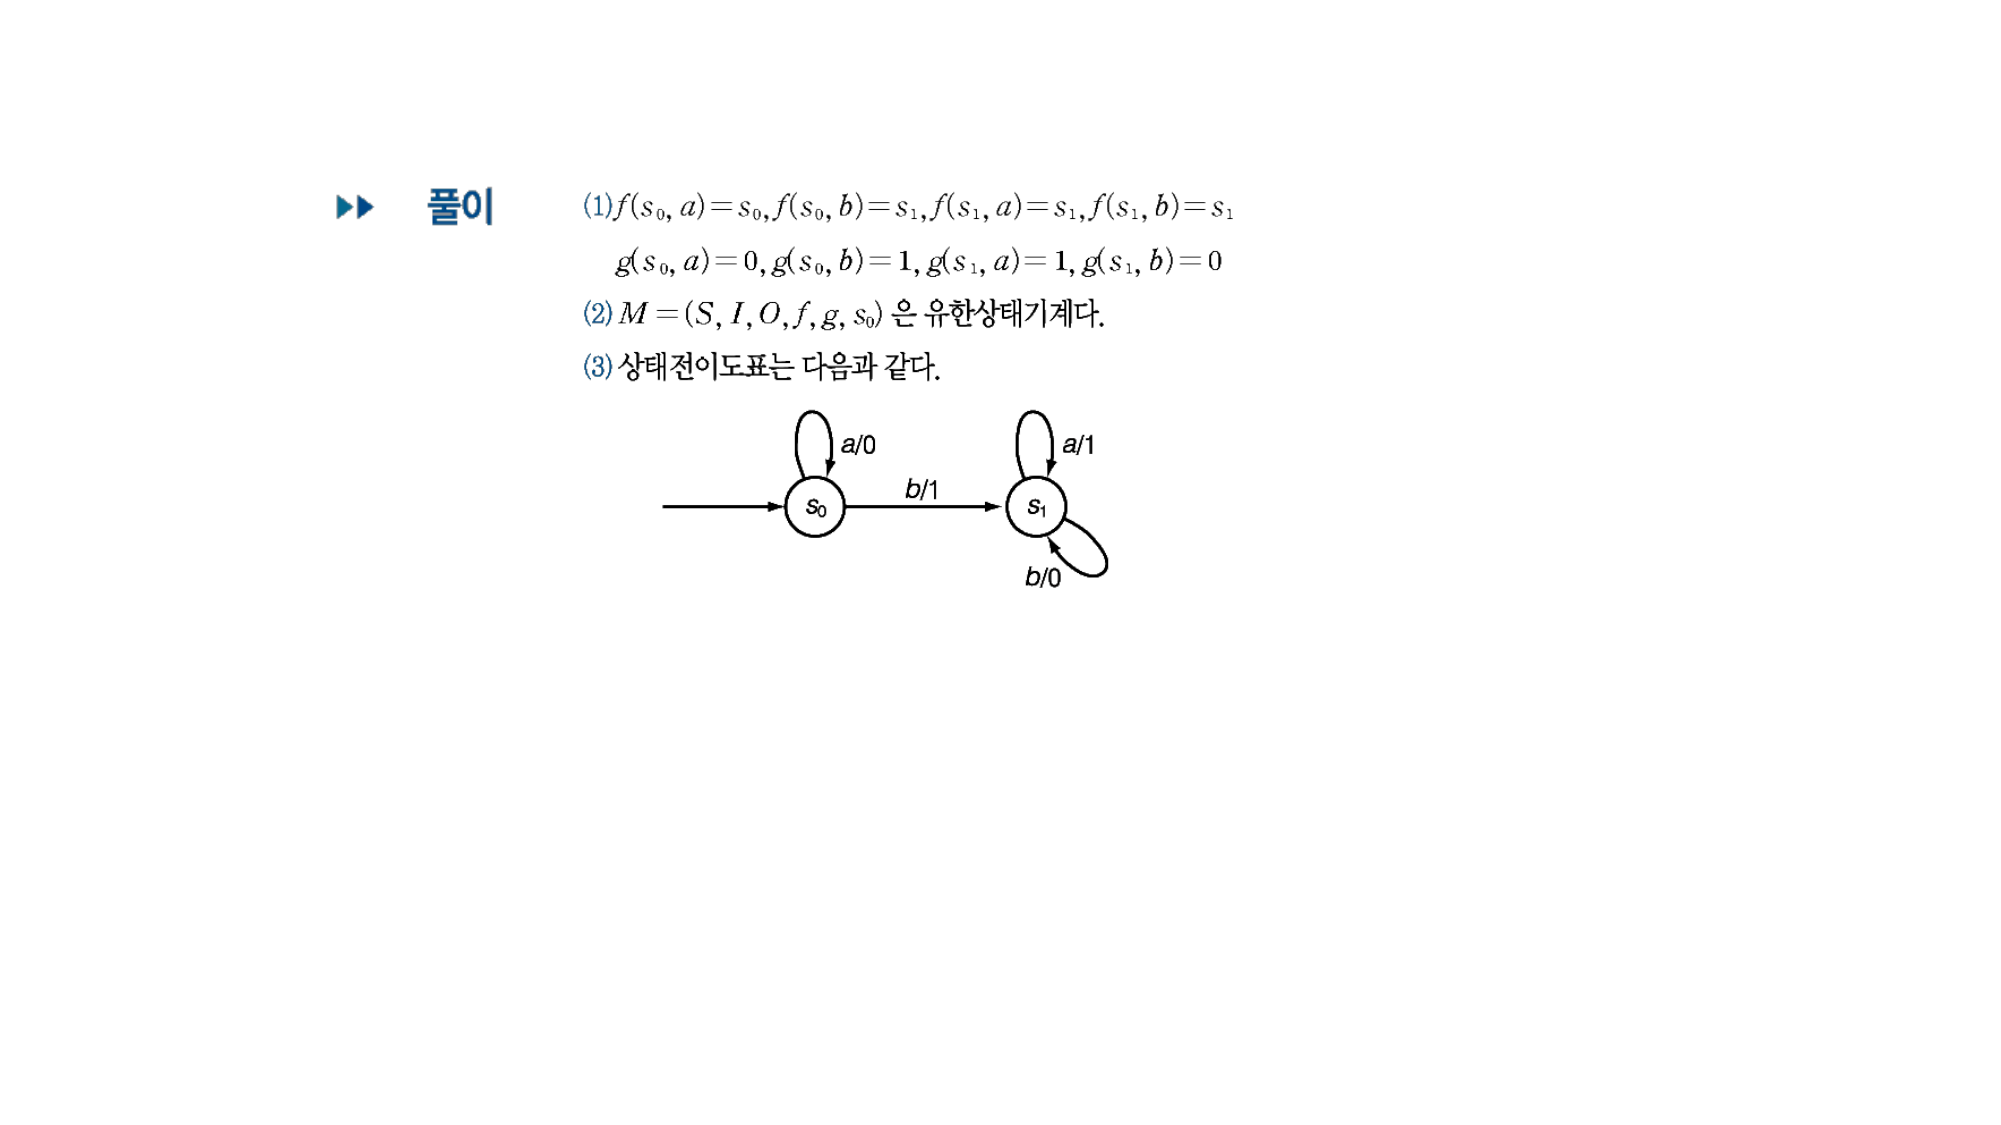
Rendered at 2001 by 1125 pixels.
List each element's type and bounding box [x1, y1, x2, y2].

picture [331, 184, 496, 232]
picture [574, 184, 1242, 597]
